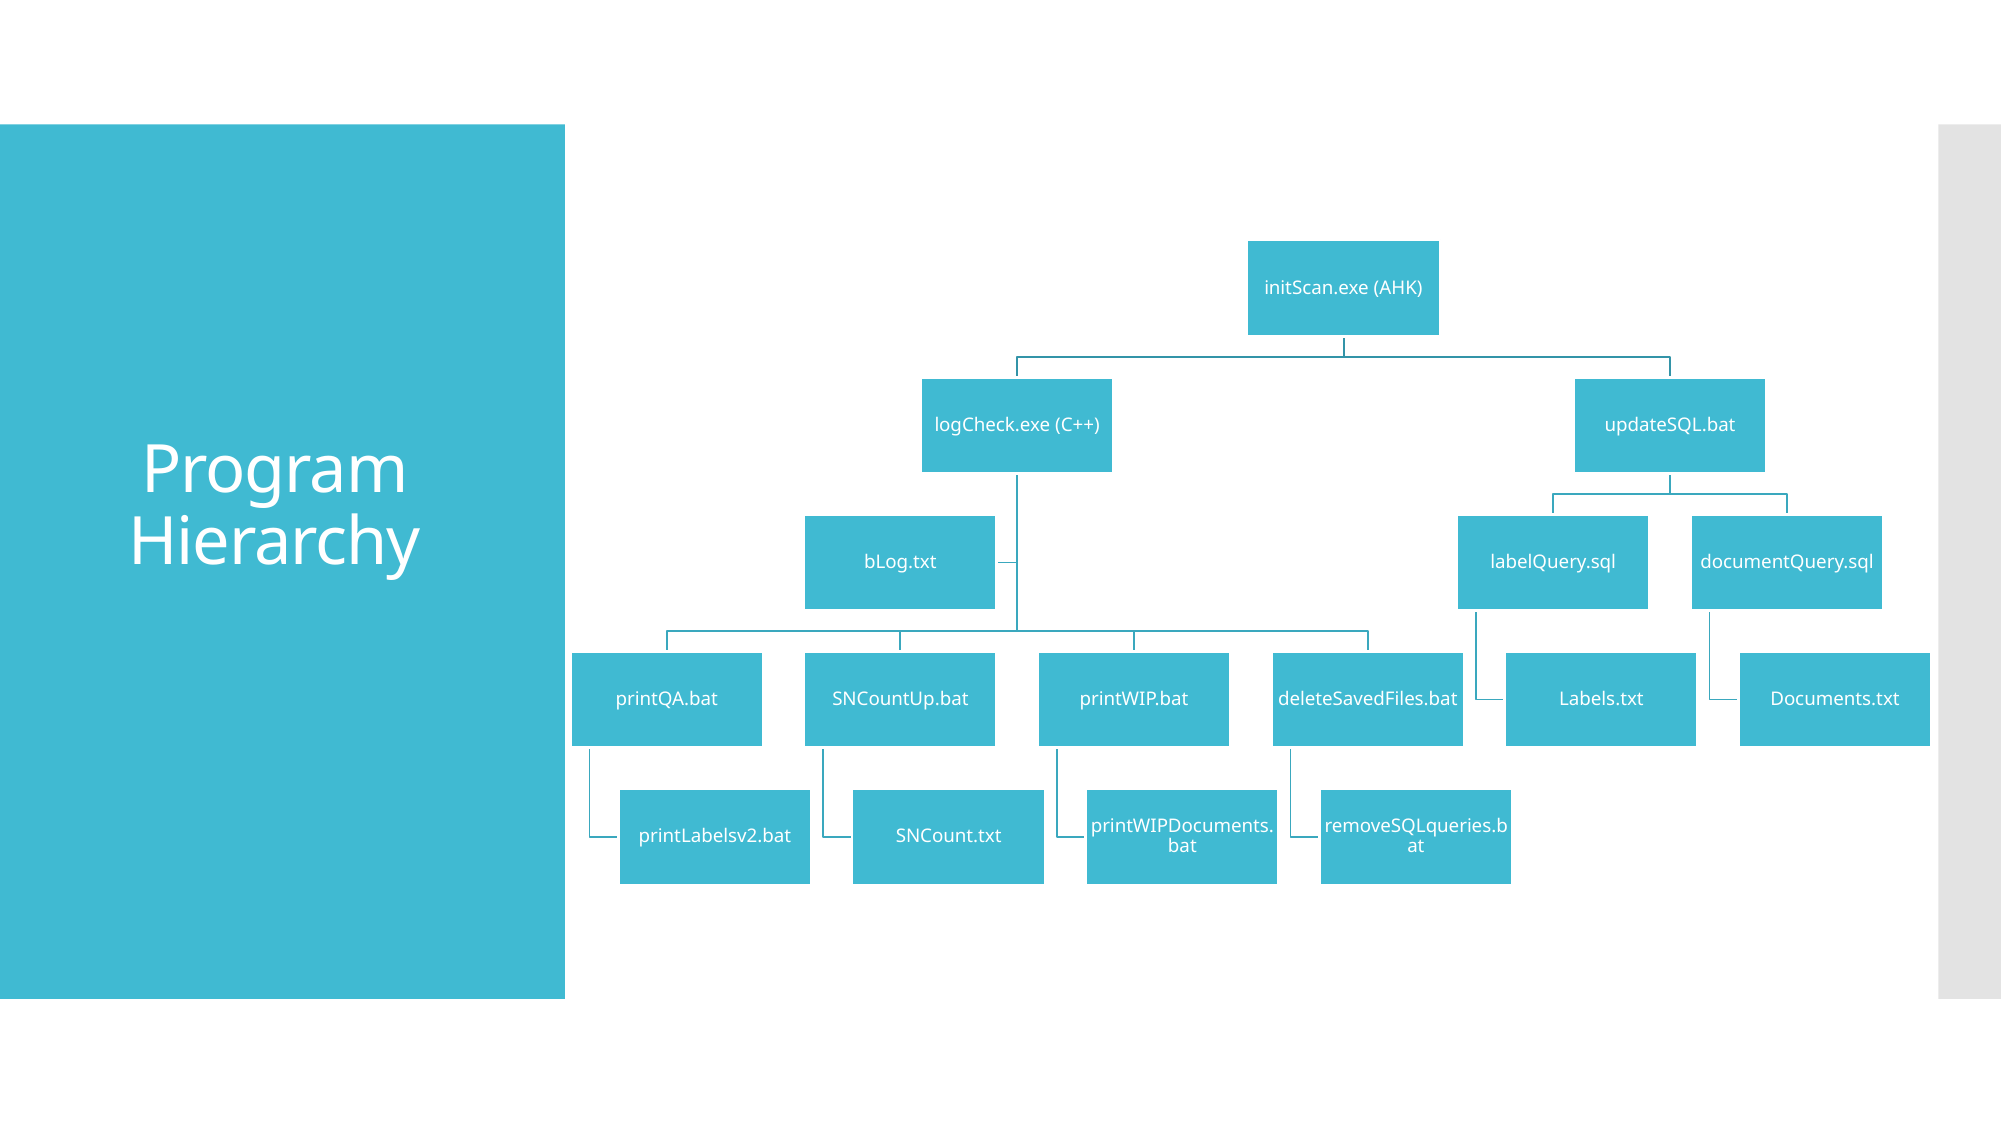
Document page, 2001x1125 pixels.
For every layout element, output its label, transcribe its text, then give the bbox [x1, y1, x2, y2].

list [569, 124, 1933, 1001]
title Program Hierarchy [41, 187, 507, 955]
